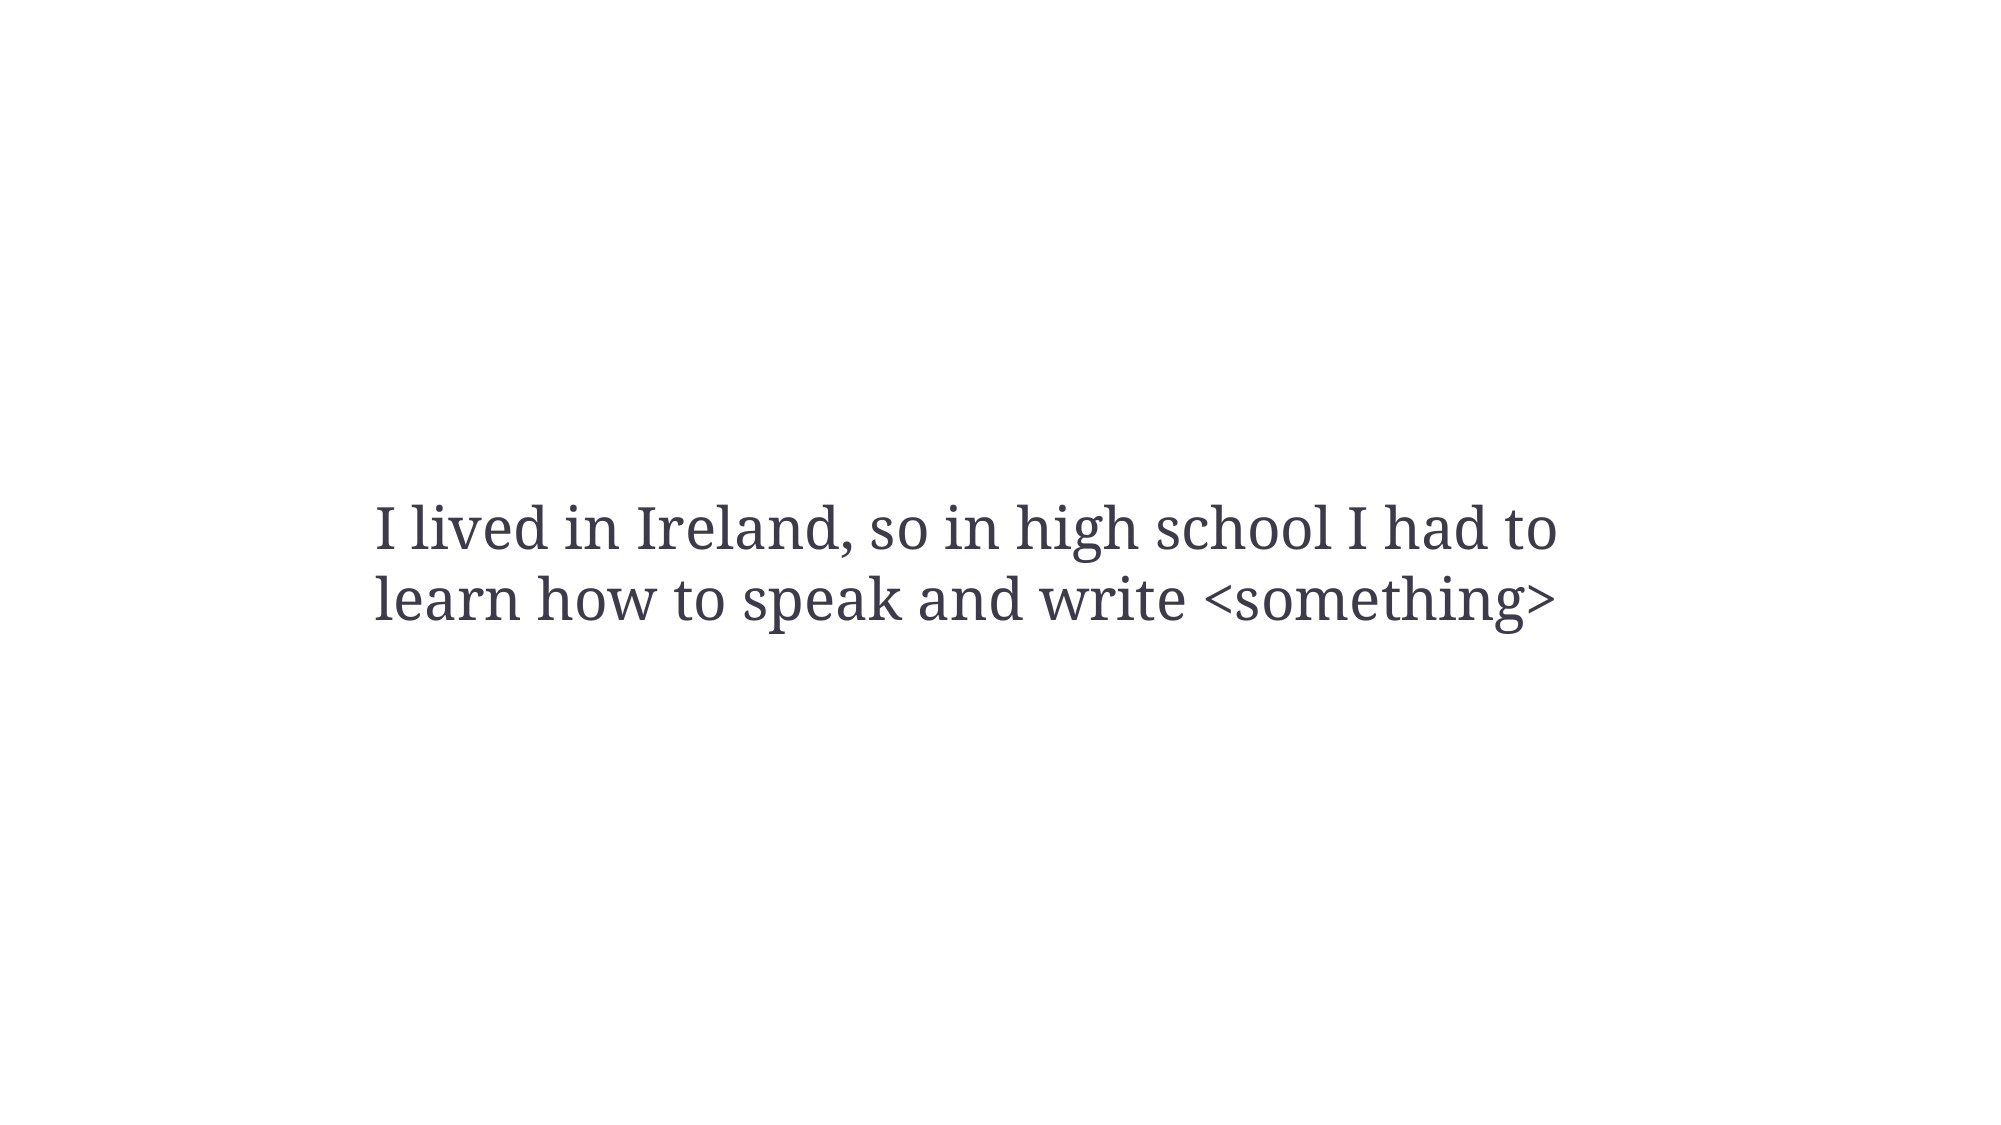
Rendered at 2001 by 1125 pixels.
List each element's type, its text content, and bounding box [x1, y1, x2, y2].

text_box I lived in Ireland, so in high school I had to learn how to speak and write <something> [360, 484, 1640, 639]
